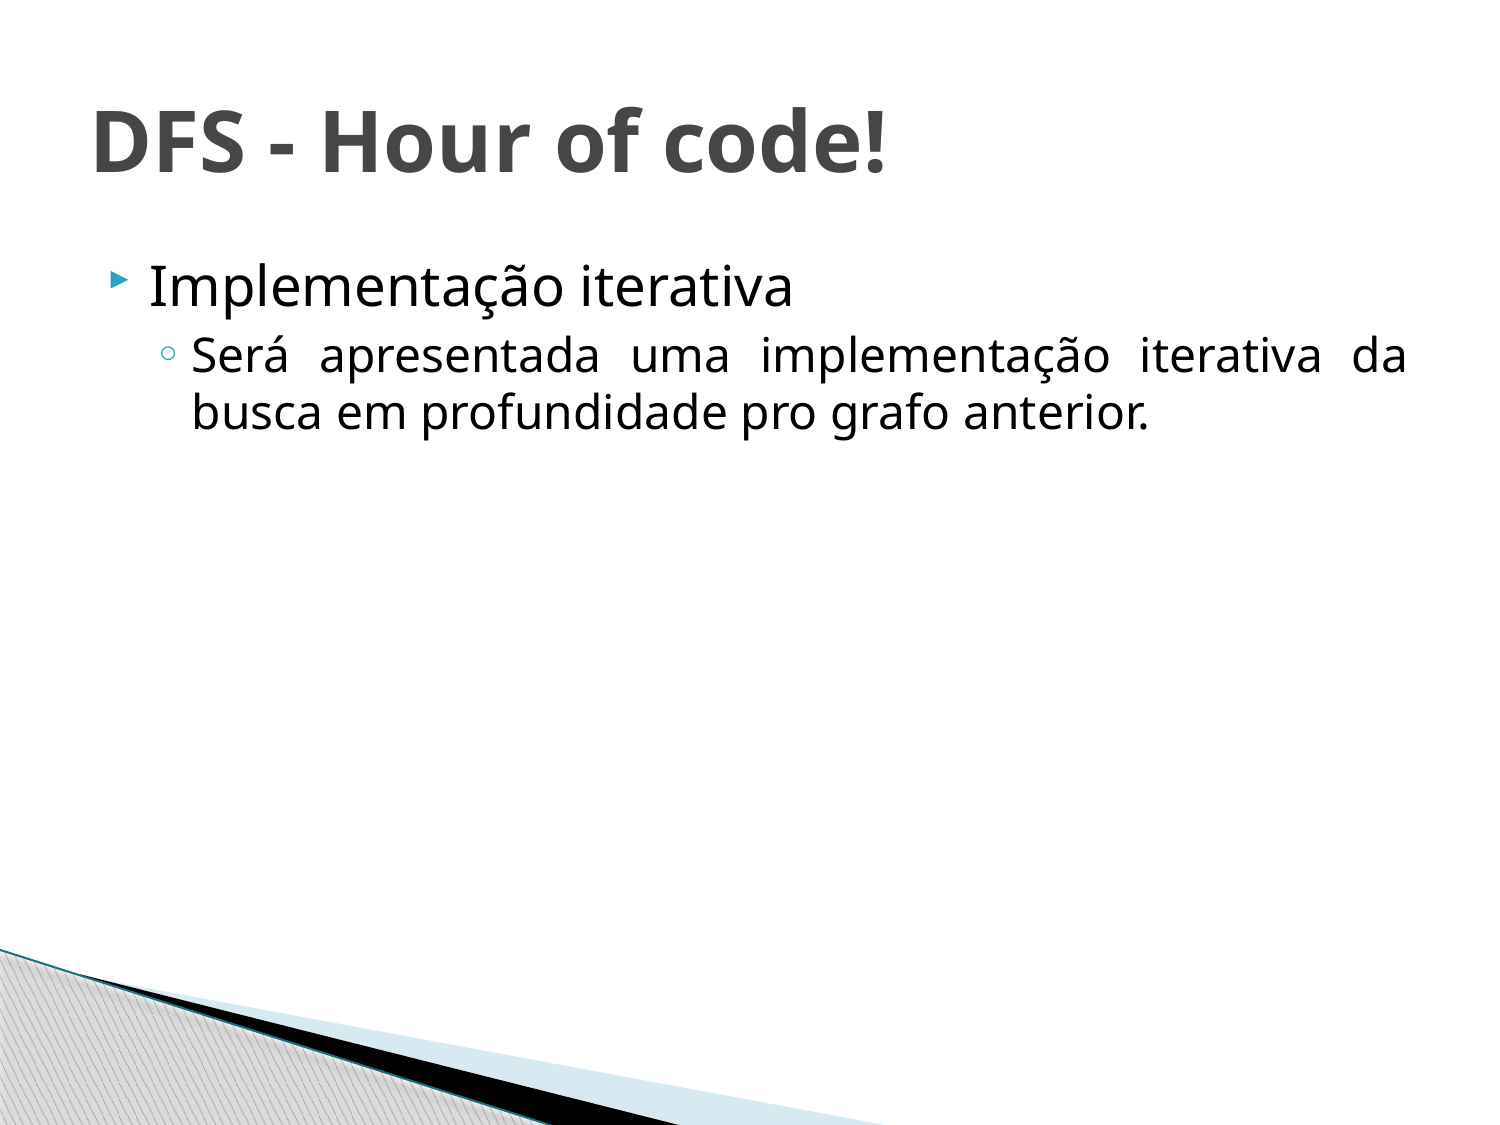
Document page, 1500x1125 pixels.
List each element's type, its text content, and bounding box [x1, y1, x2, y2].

title DFS - Hour of code! [75, 45, 1425, 233]
list Implementação iterativa Será apresentada uma implementação iterativa da busca em profundidade pro grafo anterior. [75, 243, 1425, 986]
